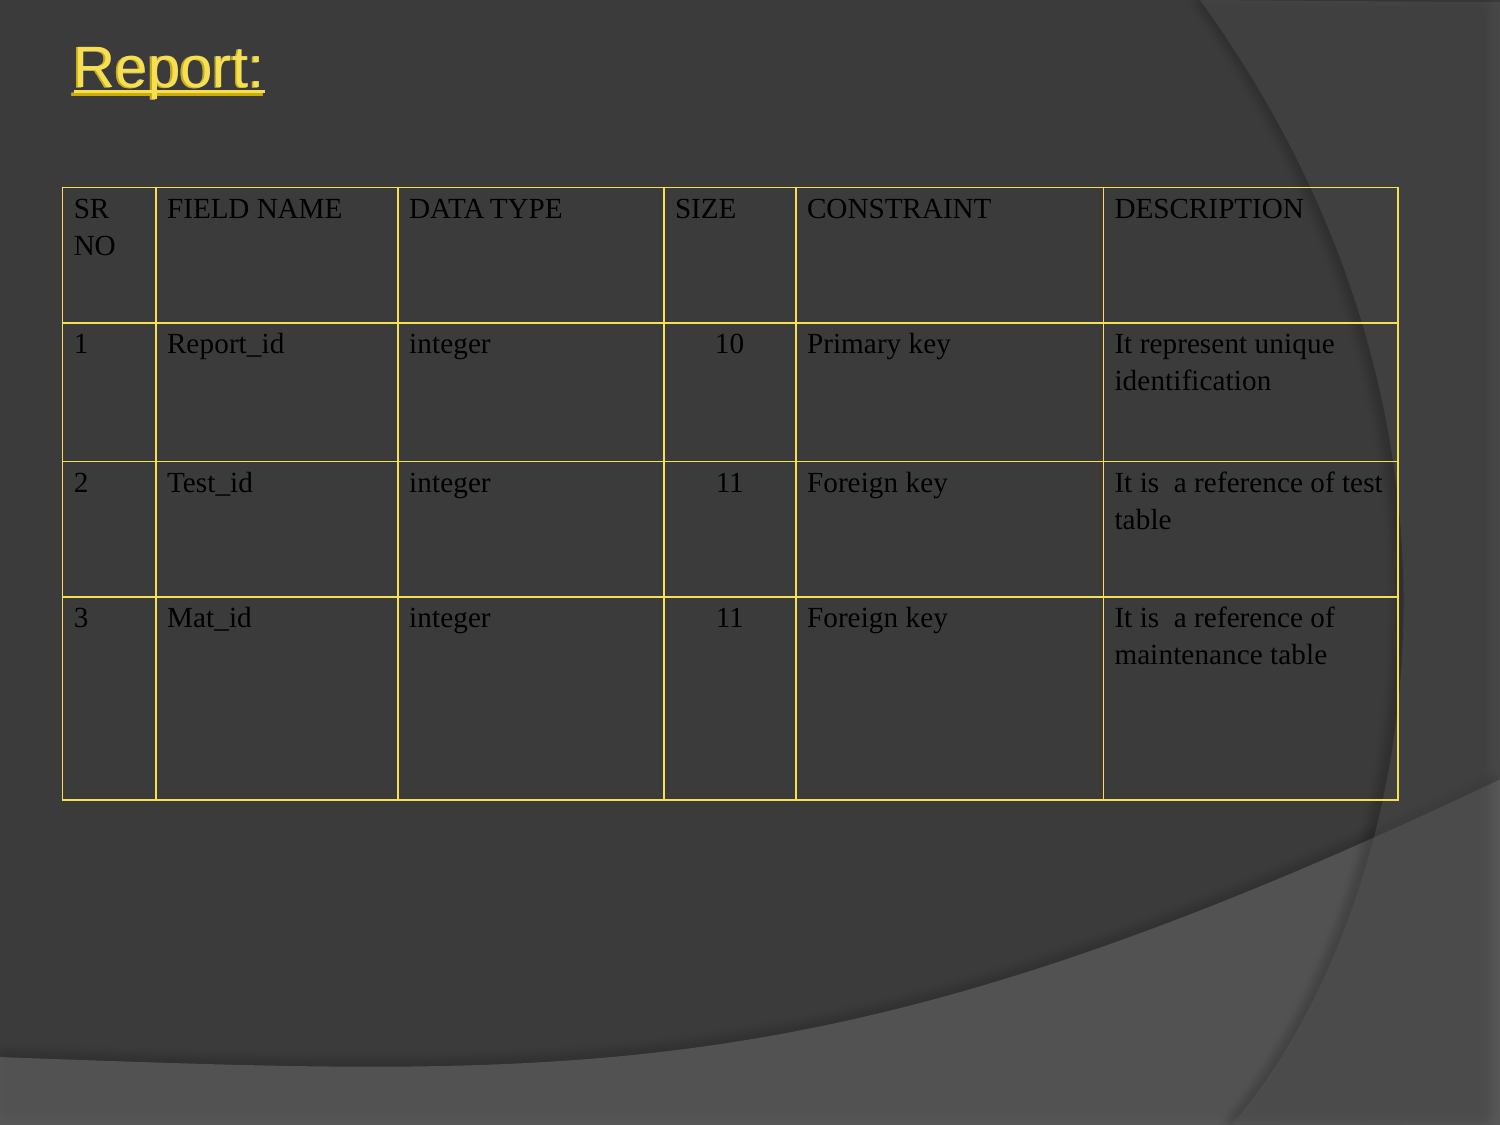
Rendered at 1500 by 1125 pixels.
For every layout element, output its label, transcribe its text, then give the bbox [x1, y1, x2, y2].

table_cell 3 [63, 598, 155, 799]
table_header SR NO [63, 188, 155, 322]
table_cell integer [399, 324, 663, 461]
table_cell Report_id [157, 324, 397, 461]
table_cell 11 [665, 462, 795, 596]
table_cell It is a reference of test table [1104, 462, 1397, 596]
table_cell It represent unique identification [1104, 324, 1397, 461]
text_box Report: [58, 21, 844, 107]
table_cell Primary key [797, 324, 1103, 461]
table_header DATA TYPE [399, 188, 663, 322]
table_cell 10 [665, 324, 795, 461]
table_header CONSTRAINT [797, 188, 1103, 322]
table_header FIELD NAME [157, 188, 397, 322]
table_cell It is a reference of maintenance table [1104, 598, 1397, 799]
table_header SIZE [665, 188, 795, 322]
table_cell integer [399, 462, 663, 596]
table_cell 1 [63, 324, 155, 461]
table_cell Foreign key [797, 462, 1103, 596]
table_cell 11 [665, 598, 795, 799]
table_cell Foreign key [797, 598, 1103, 799]
table_cell integer [399, 598, 663, 799]
table_header DESCRIPTION [1104, 188, 1397, 322]
table_cell Mat_id [157, 598, 397, 799]
table_cell Test_id [157, 462, 397, 596]
table_cell 2 [63, 462, 155, 596]
